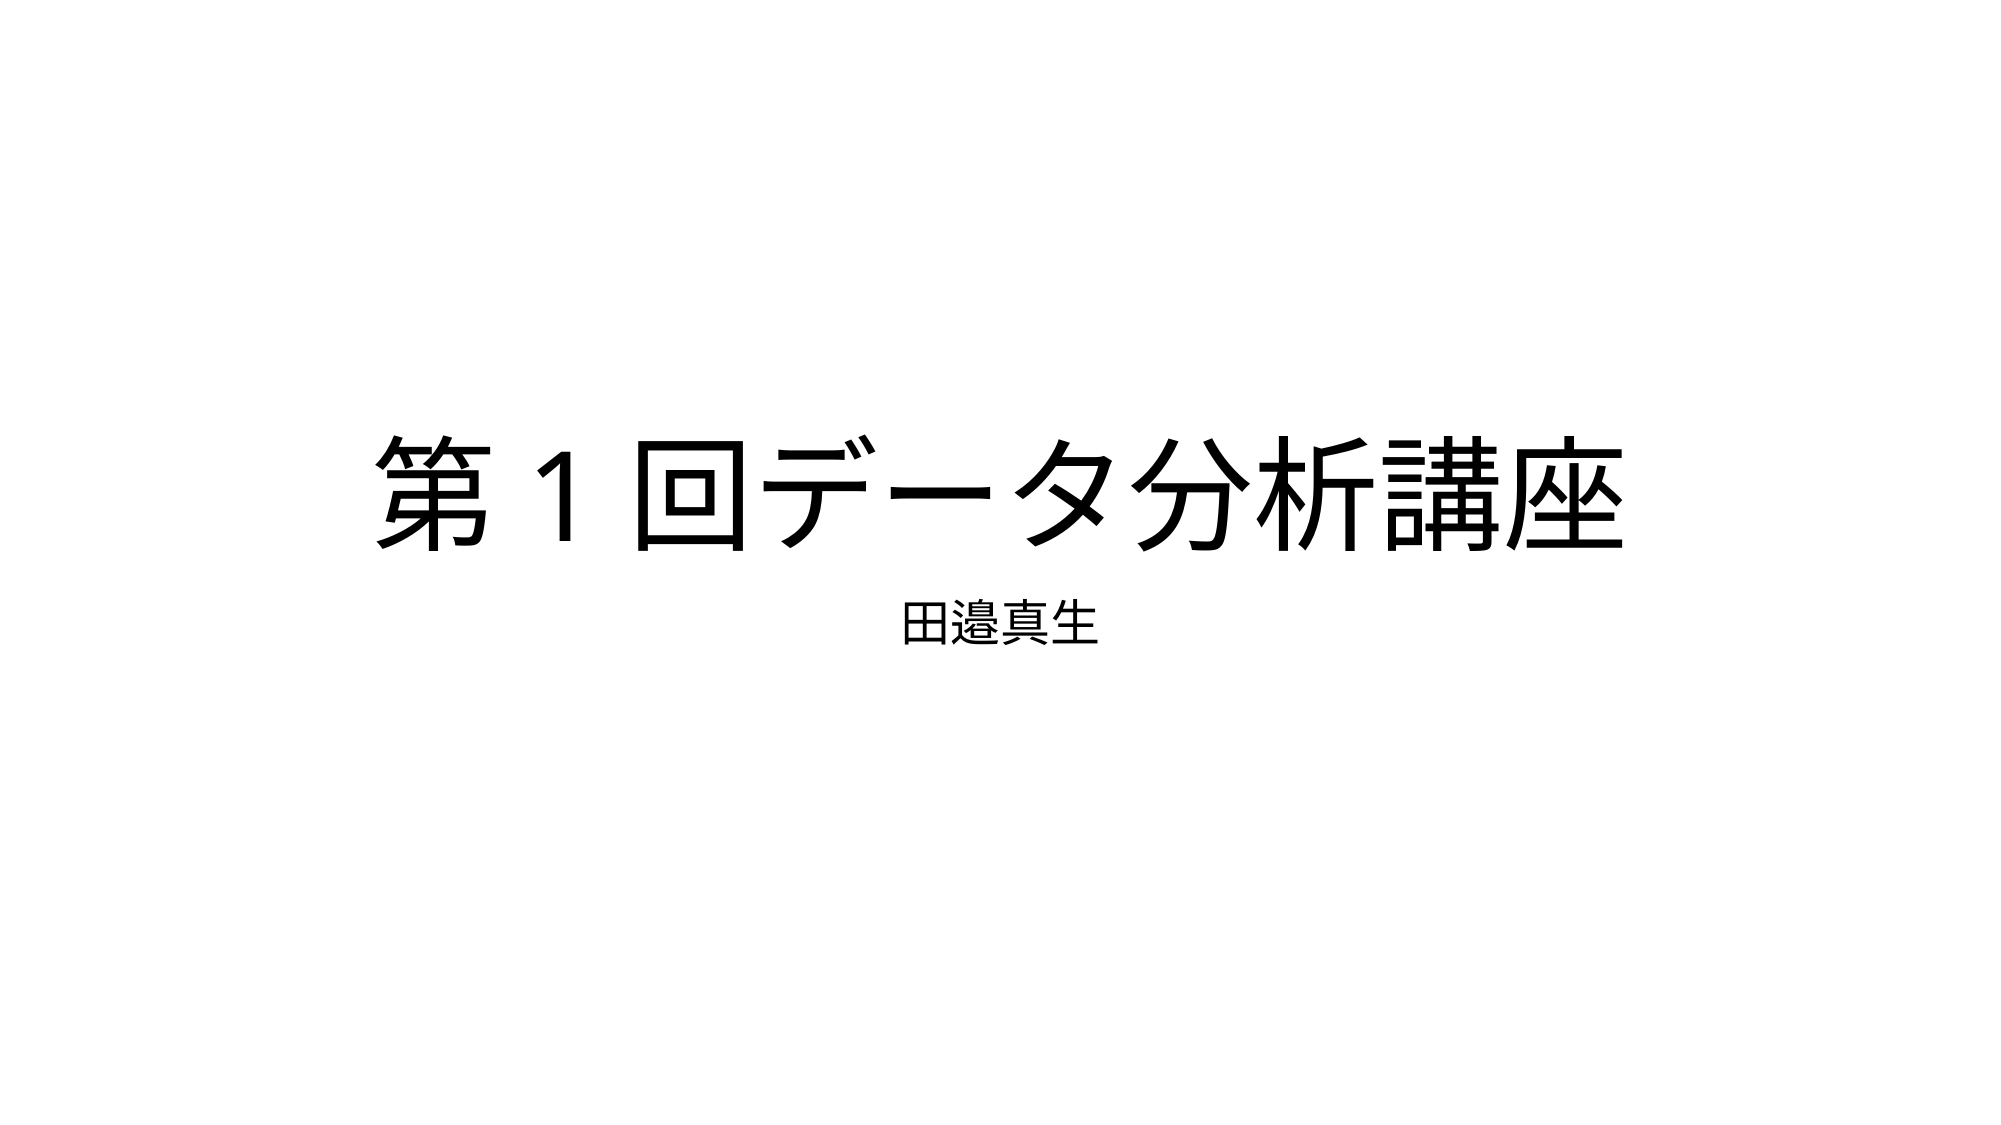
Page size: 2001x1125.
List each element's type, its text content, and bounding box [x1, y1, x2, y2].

title 第1回データ分析講座 [249, 184, 1750, 576]
subtitle 田邉真生 [249, 590, 1750, 863]
